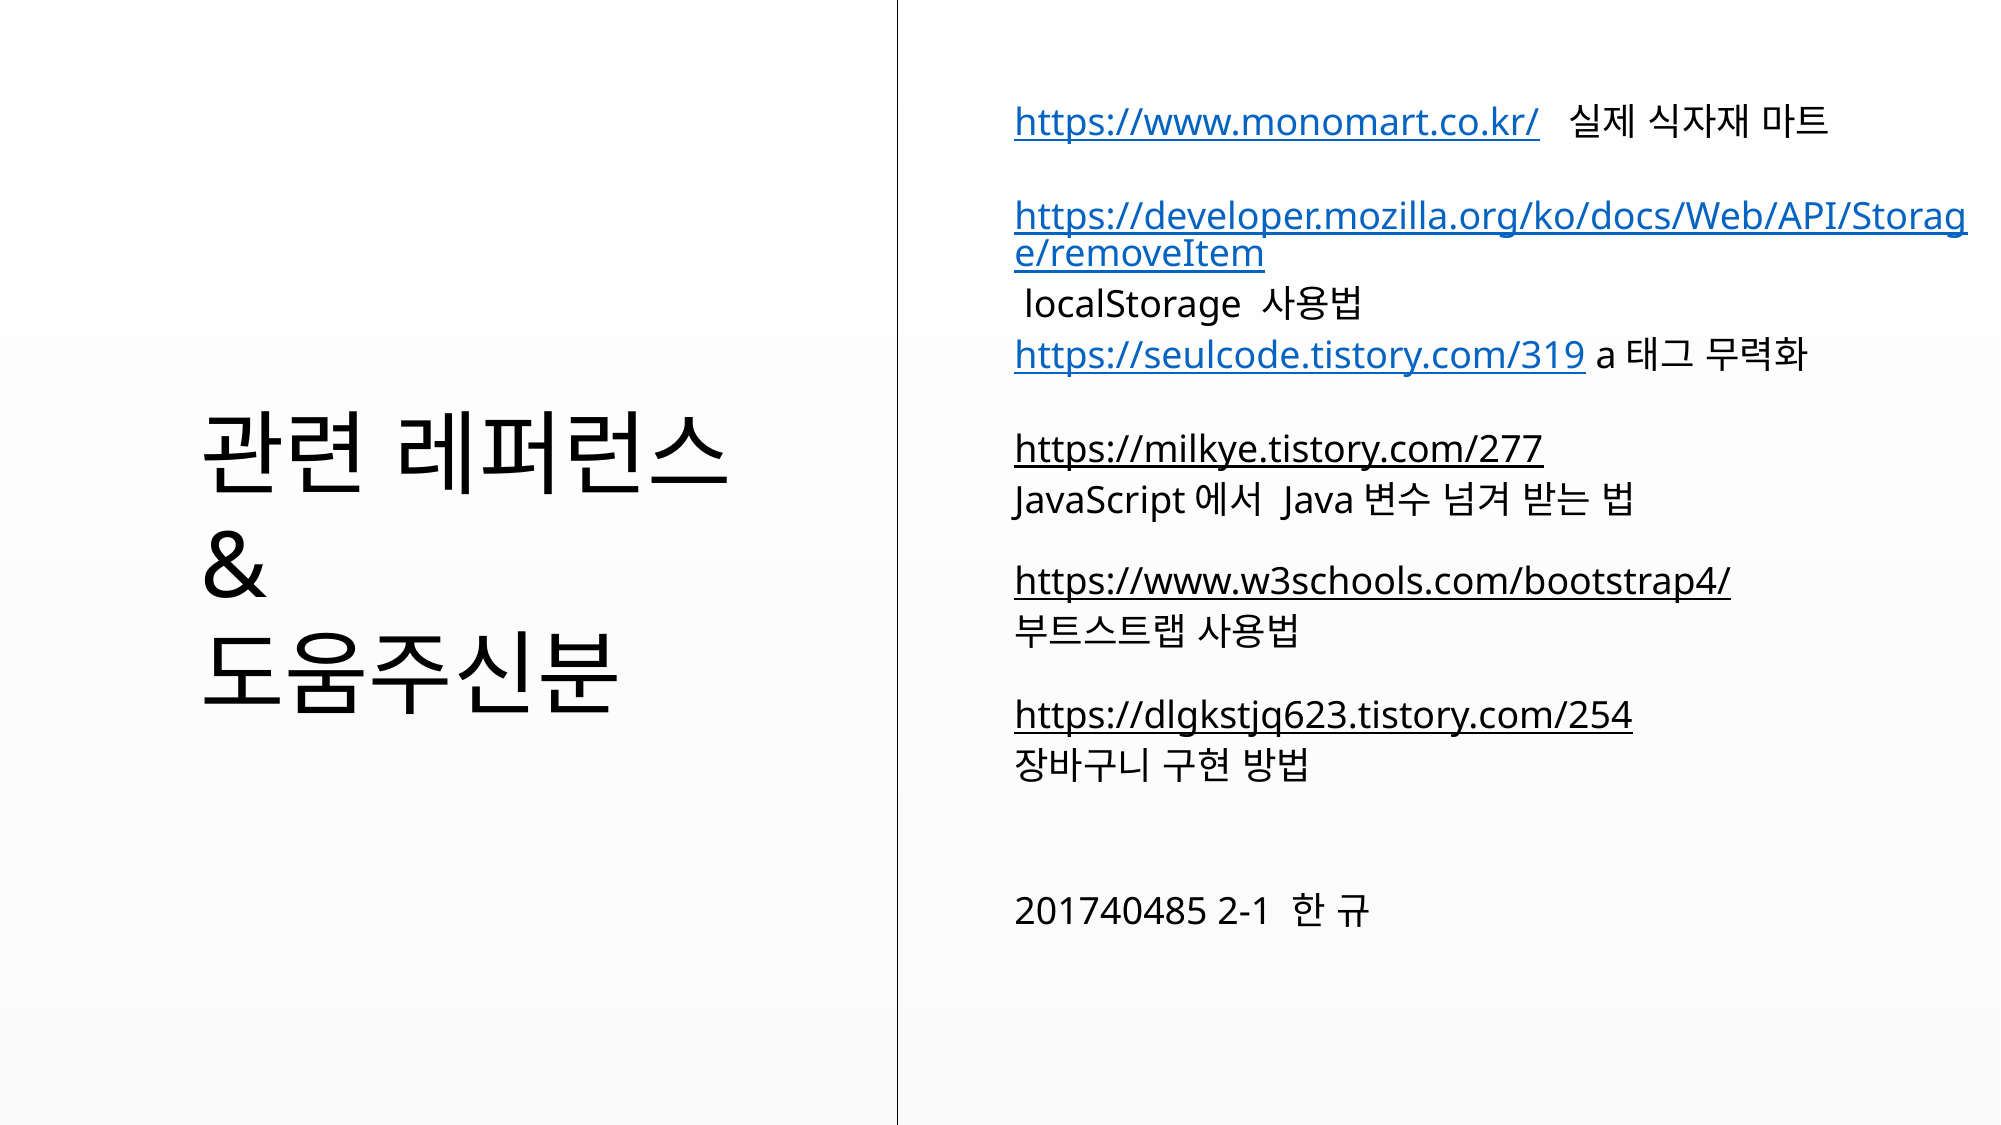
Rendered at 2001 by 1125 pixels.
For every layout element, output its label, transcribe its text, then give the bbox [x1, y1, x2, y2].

text_box https://developer.mozilla.org/ko/docs/Web/API/Storage/removeItem localStorage 사용법 [999, 184, 2000, 296]
text_box https://milkye.tistory.com/277 JavaScript에서 Java변수 넘겨 받는 법 [999, 417, 2000, 528]
text_box https://seulcode.tistory.com/319 a태그 무력화 [999, 323, 2000, 390]
text_box 관련 레퍼런스 & 도움주신분 [185, 388, 748, 733]
text_box https://www.monomart.co.kr/ 실제 식자재 마트 [999, 90, 2000, 157]
text_box https://dlgkstjq623.tistory.com/254 장바구니 구현 방법 [999, 683, 2000, 795]
text_box https://www.w3schools.com/bootstrap4/ 부트스트랩 사용법 [999, 549, 2000, 661]
text_box 201740485 2-1 한 규 [999, 879, 1498, 940]
